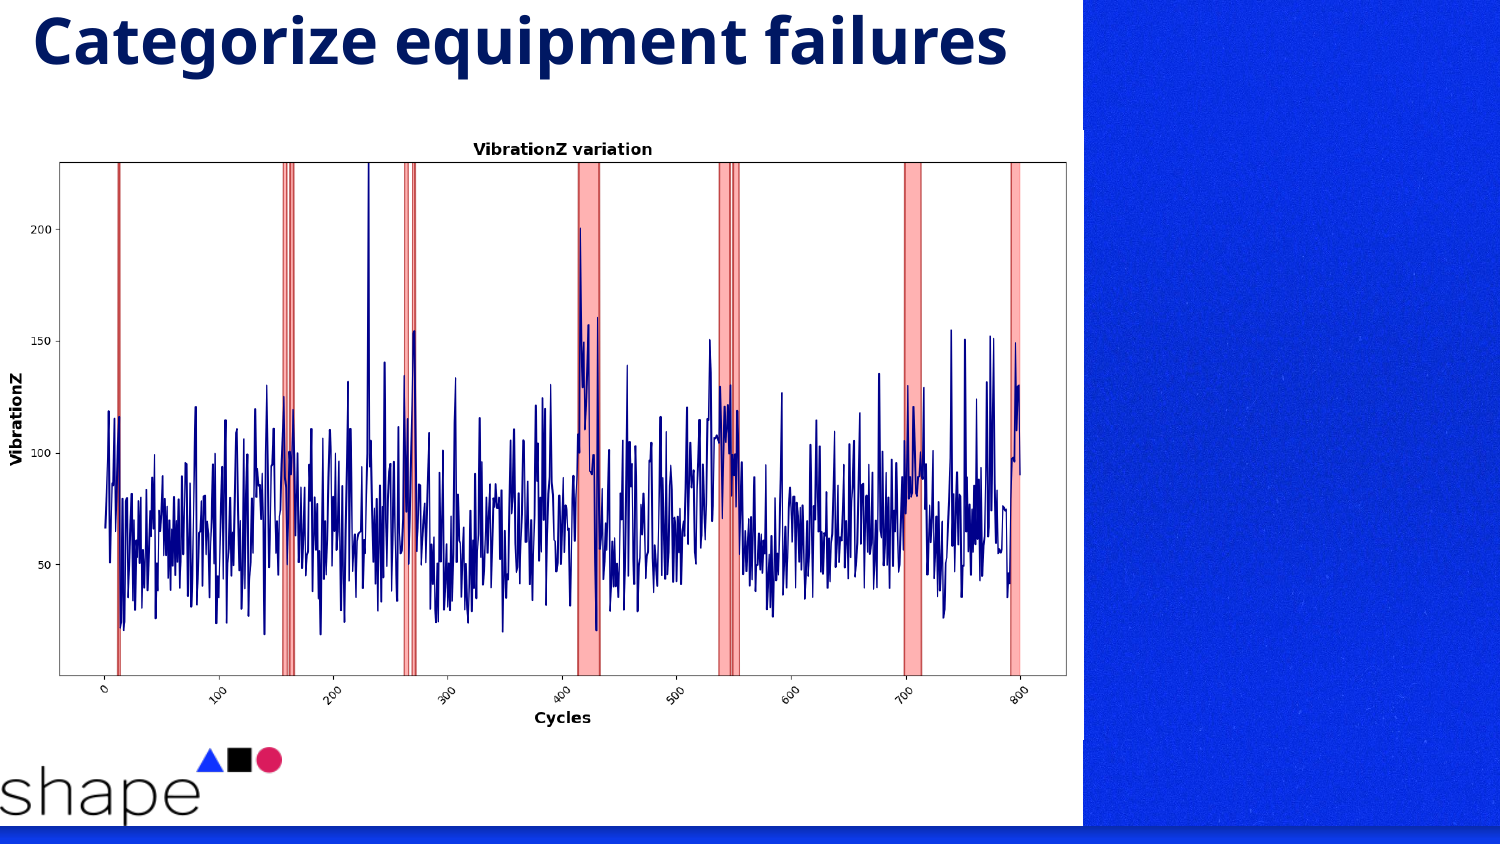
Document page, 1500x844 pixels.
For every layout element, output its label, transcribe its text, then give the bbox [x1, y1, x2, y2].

text_box Categorize equipment failures [0, 0, 1043, 78]
picture [0, 0, 1500, 844]
